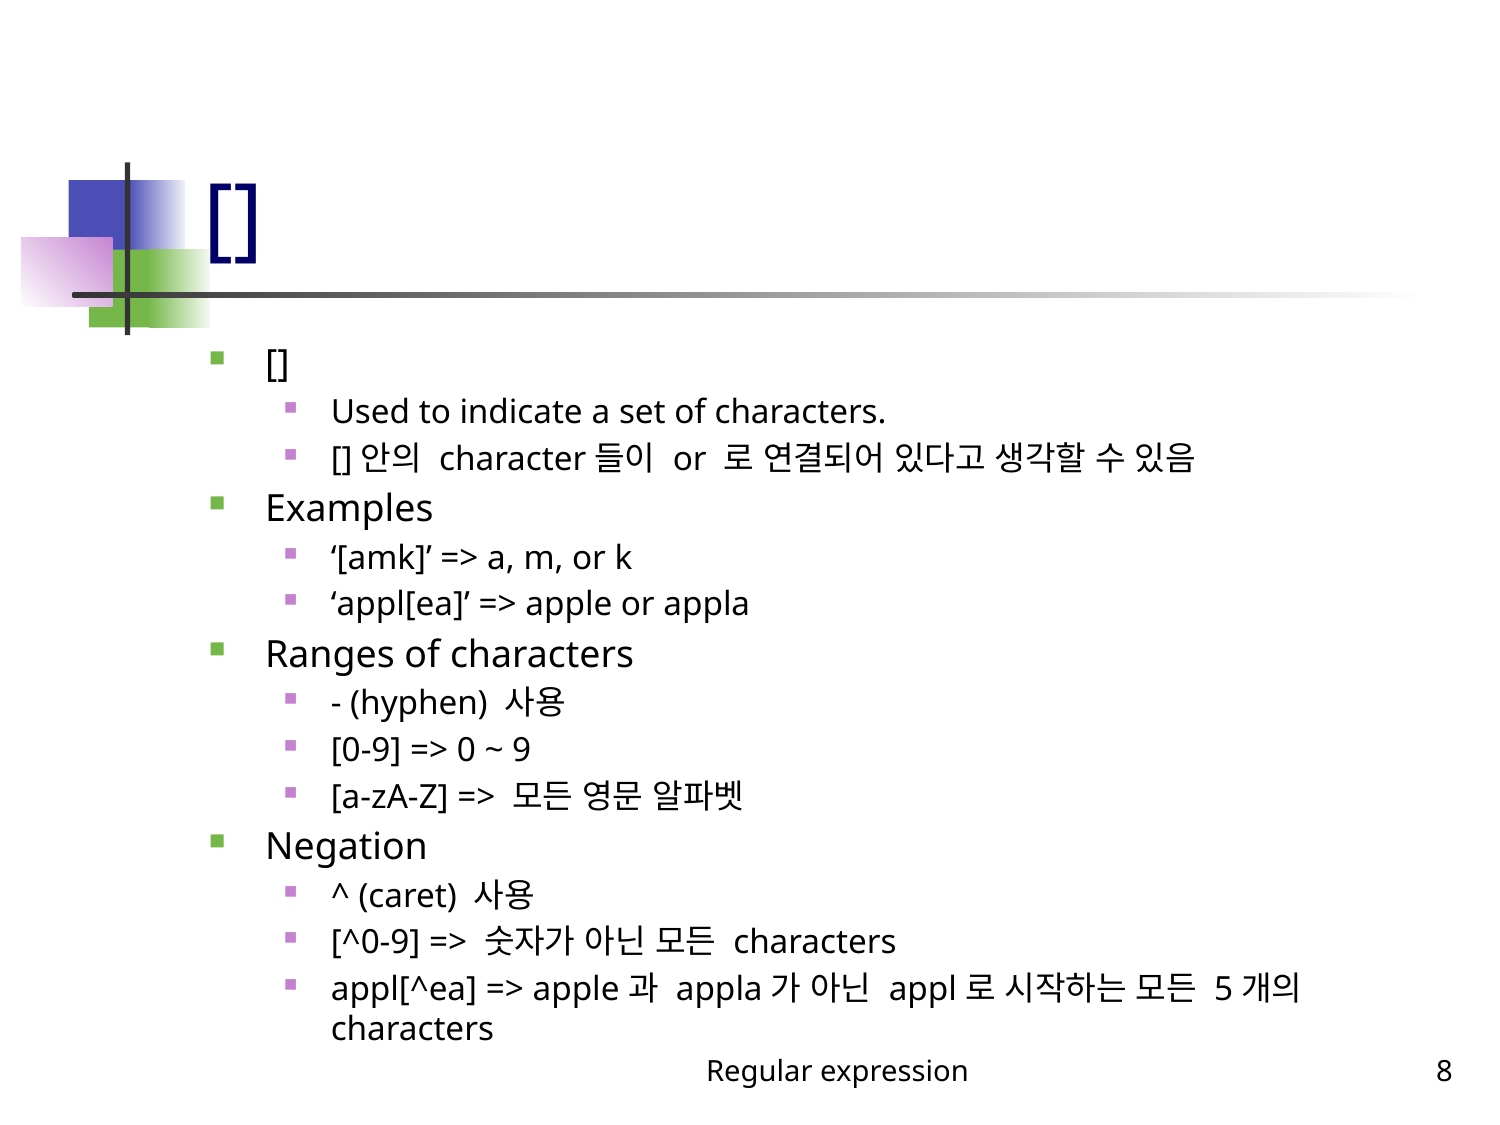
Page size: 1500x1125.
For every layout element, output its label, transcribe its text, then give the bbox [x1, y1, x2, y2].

footer Regular expression [600, 1024, 1075, 1100]
list [] Used to indicate a set of characters. []안의 character들이 or 로 연결되어 있다고 생각할 수 있음 Examples ‘[amk]’ => a, m, or k ‘appl[ea]’ => apple or appla Ranges of characters - (hyphen) 사용 [0-9] => 0 ~ 9 [a-zA-Z] => 모든 영문 알파벳 Negation ^ (caret) 사용 [^0-9] => 숫자가 아닌 모든 characters appl[^ea] => apple과 appla가 아닌 appl로 시작하는 모든 5개의 characters [193, 331, 1469, 1006]
slide_number 8 [1155, 1024, 1468, 1100]
title [] [188, 35, 1468, 275]
